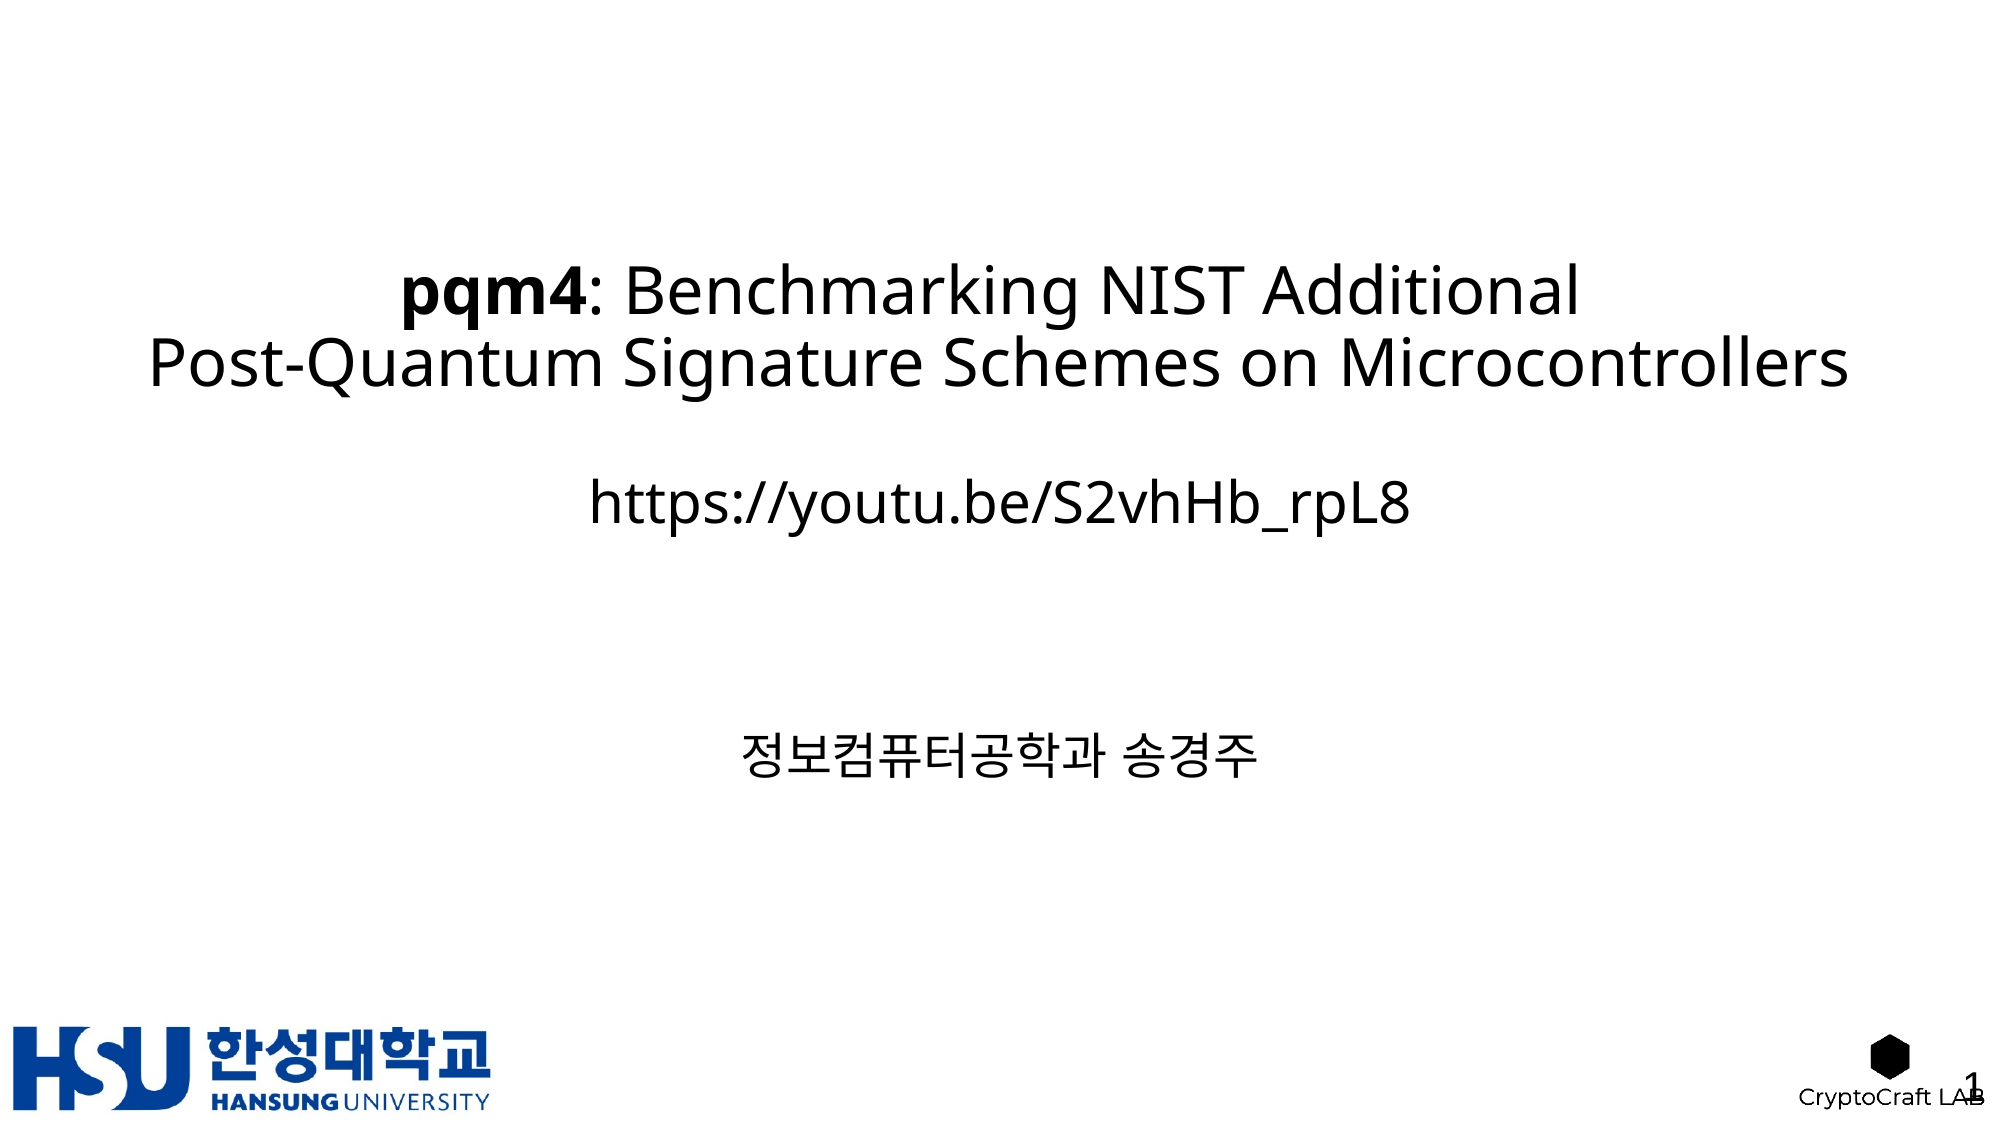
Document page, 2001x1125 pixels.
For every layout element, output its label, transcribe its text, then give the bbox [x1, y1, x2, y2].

picture [4, 1016, 501, 1122]
picture [1784, 1019, 2000, 1125]
subtitle 정보컴퓨터공학과 송경주 [0, 622, 2000, 895]
title pqm4: Benchmarking NIST Additional Post-Quantum Signature Schemes on Microcontrollers https://youtu.be/S2vhHb_rpL8 [0, 200, 2000, 593]
